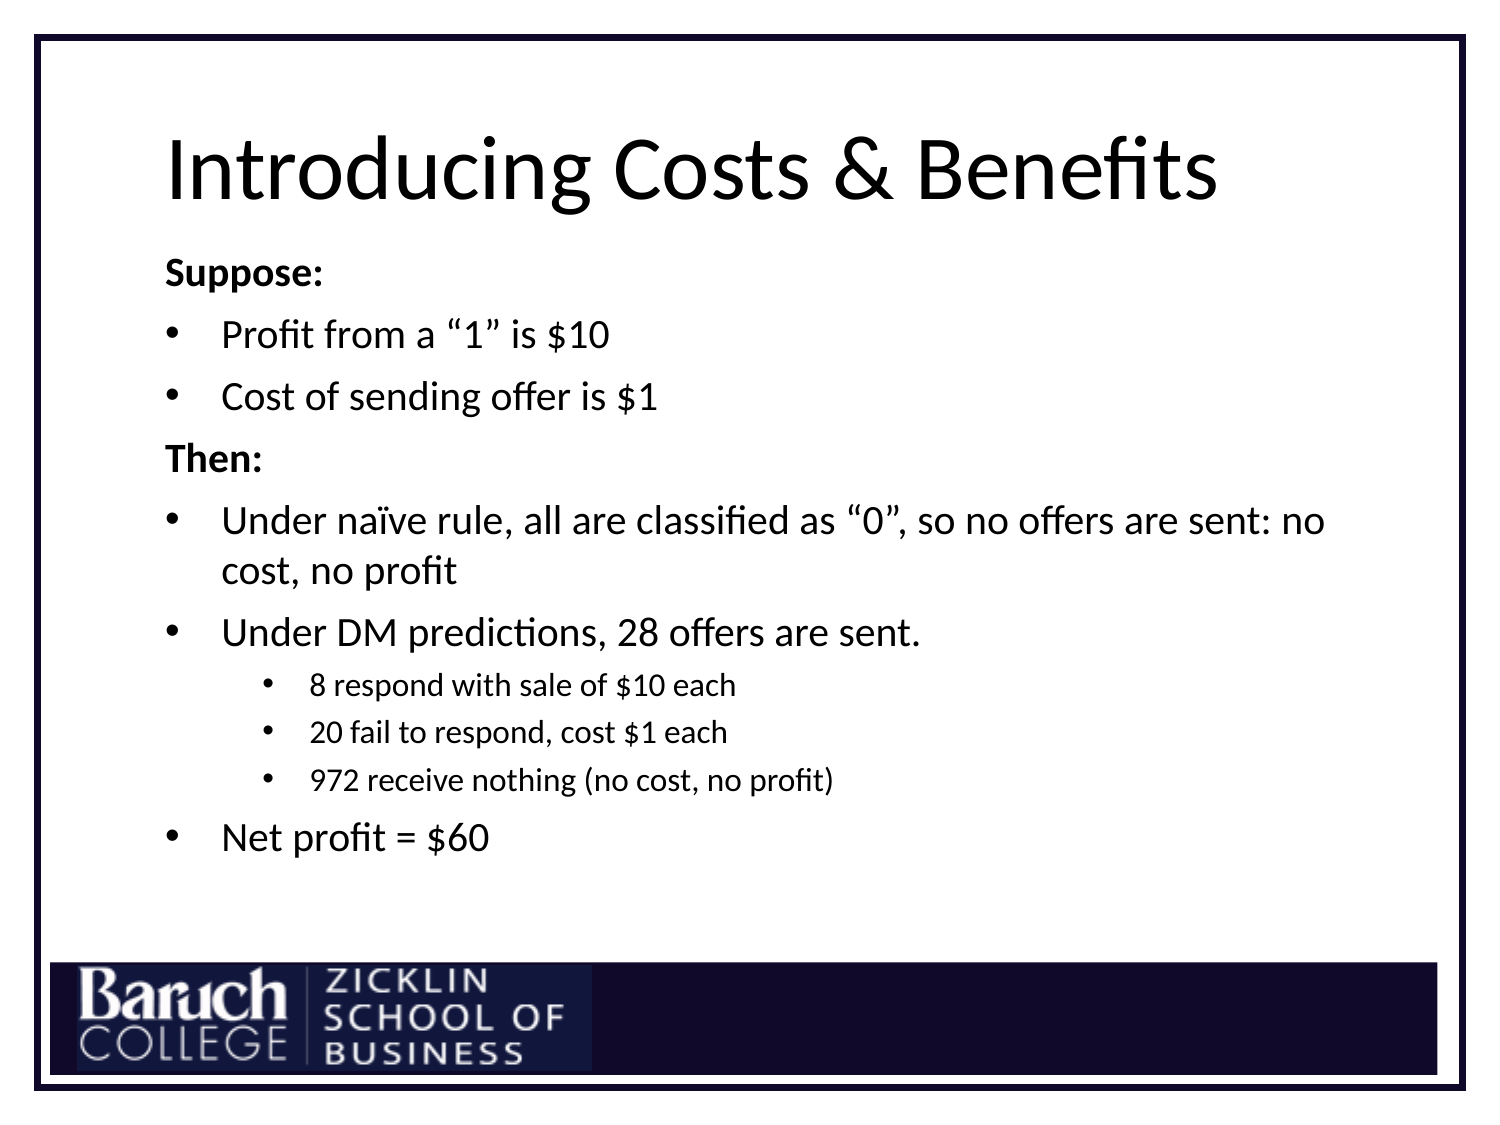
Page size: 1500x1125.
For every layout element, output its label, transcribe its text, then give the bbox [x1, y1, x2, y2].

list Suppose: Profit from a “1” is $10 Cost of sending offer is $1 Then: Under naïve rule, all are classified as “0”, so no offers are sent: no cost, no profit Under DM predictions, 28 offers are sent. 8 respond with sale of $10 each 20 fail to respond, cost $1 each 972 receive nothing (no cost, no profit) Net profit = $60 [150, 237, 1425, 988]
picture [77, 965, 592, 1071]
title Introducing Costs & Benefits [150, 45, 1425, 233]
